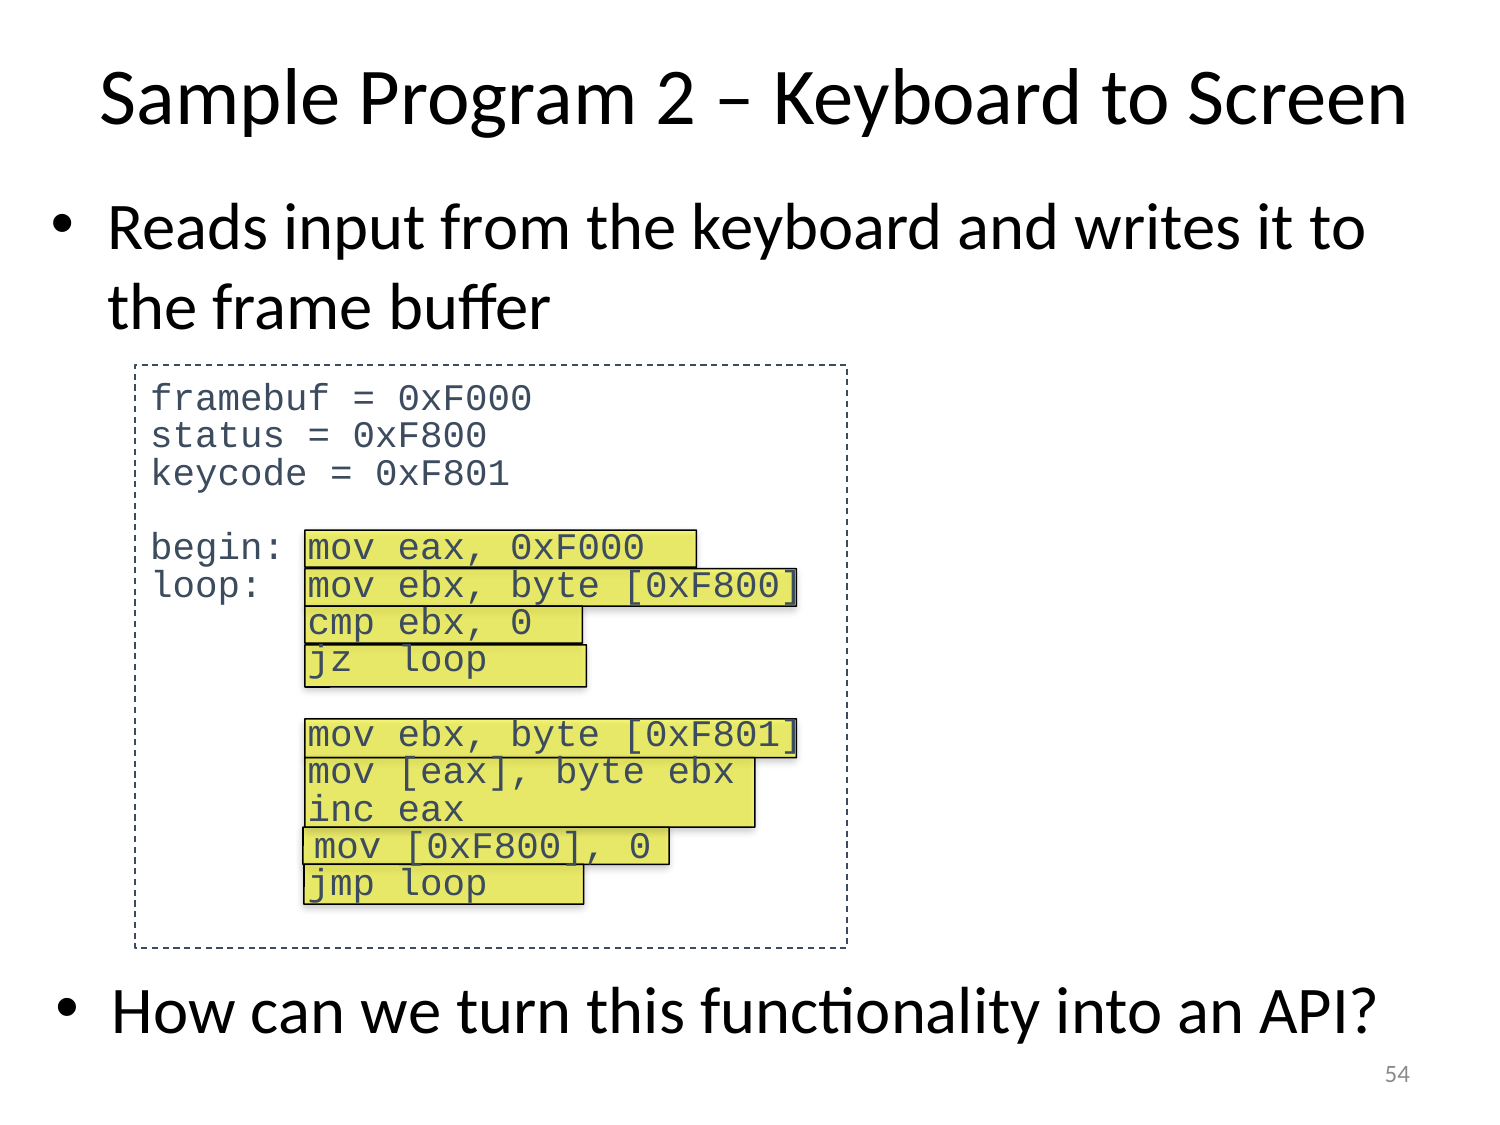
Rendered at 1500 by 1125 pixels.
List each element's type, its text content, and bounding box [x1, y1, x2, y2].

title Sample Program 2 – Keyboard to Screen [44, 0, 1467, 187]
list Reads input from the keyboard and writes it to the frame buffer [35, 175, 1386, 363]
text_box framebuf = 0xF000 status = 0xF800 keycode = 0xF801 begin: mov eax, 0xF000 loop: mov ebx, byte [0xF800] cmp ebx, 0 jz loop mov ebx, byte [0xF801] mov [eax], byte ebx inc eax mov [0xF800], 0 jmp loop [135, 364, 848, 949]
text_box How can we turn this functionality into an API? [40, 959, 1461, 1120]
